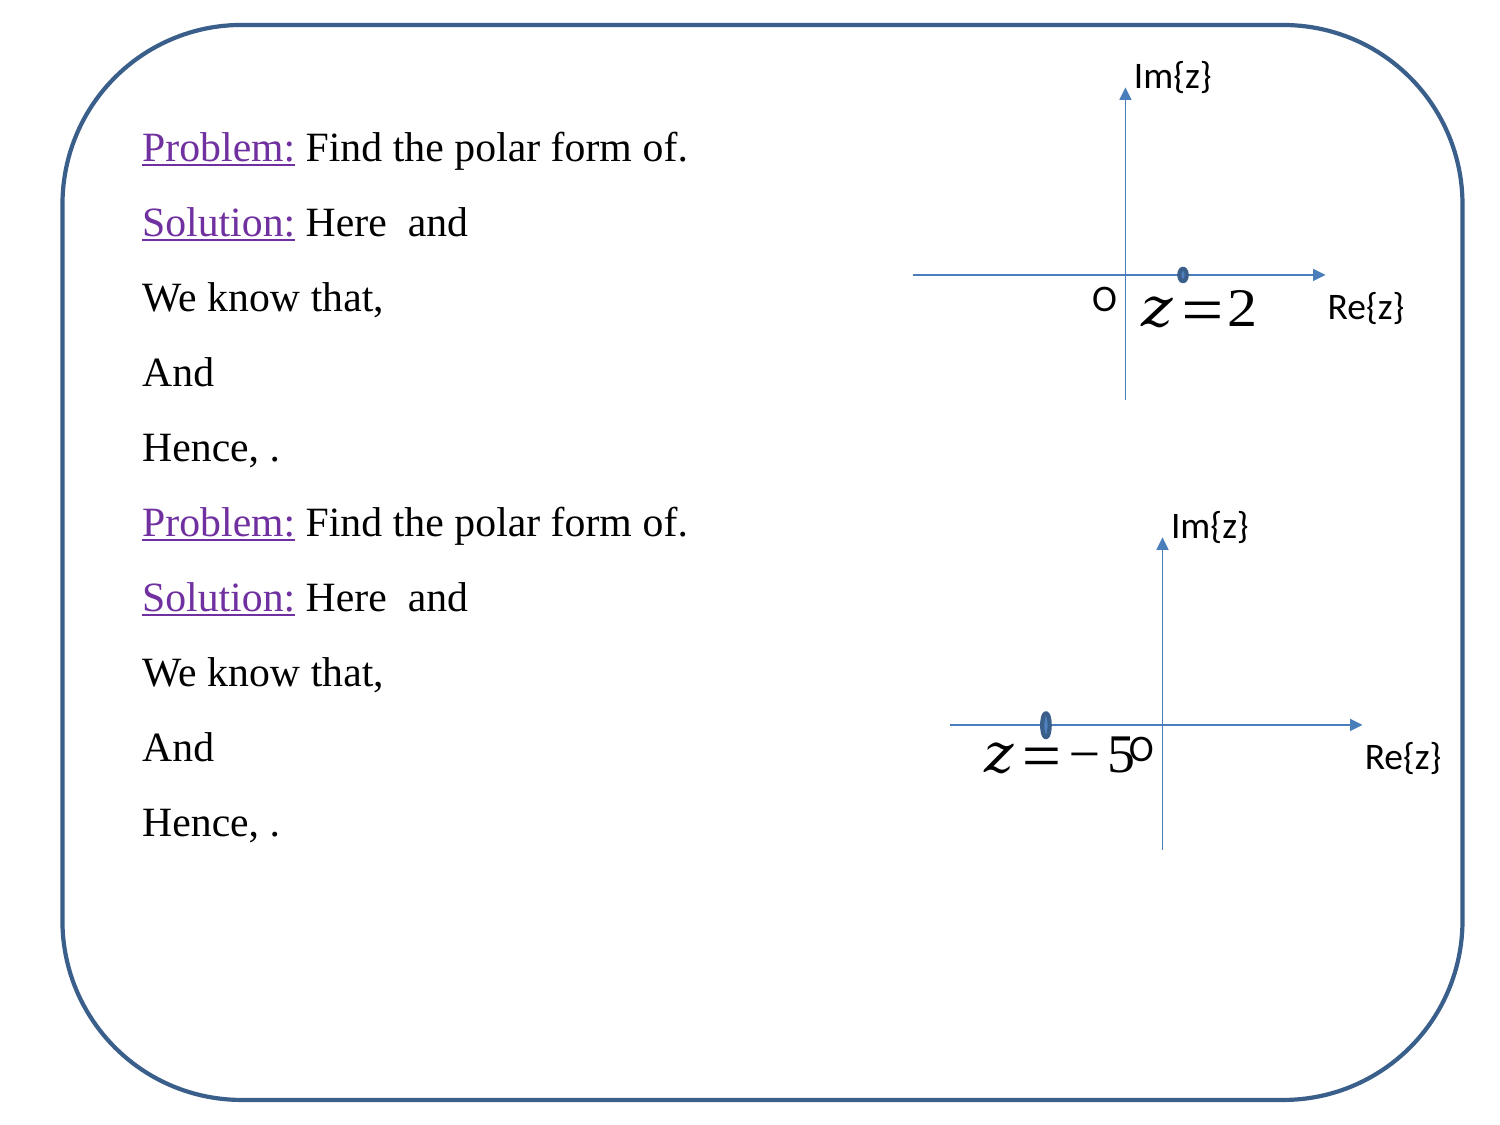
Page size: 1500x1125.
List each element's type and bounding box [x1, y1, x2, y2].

text_box [912, 42, 1426, 401]
text_box [949, 492, 1463, 851]
text_box [60, 22, 1465, 1103]
